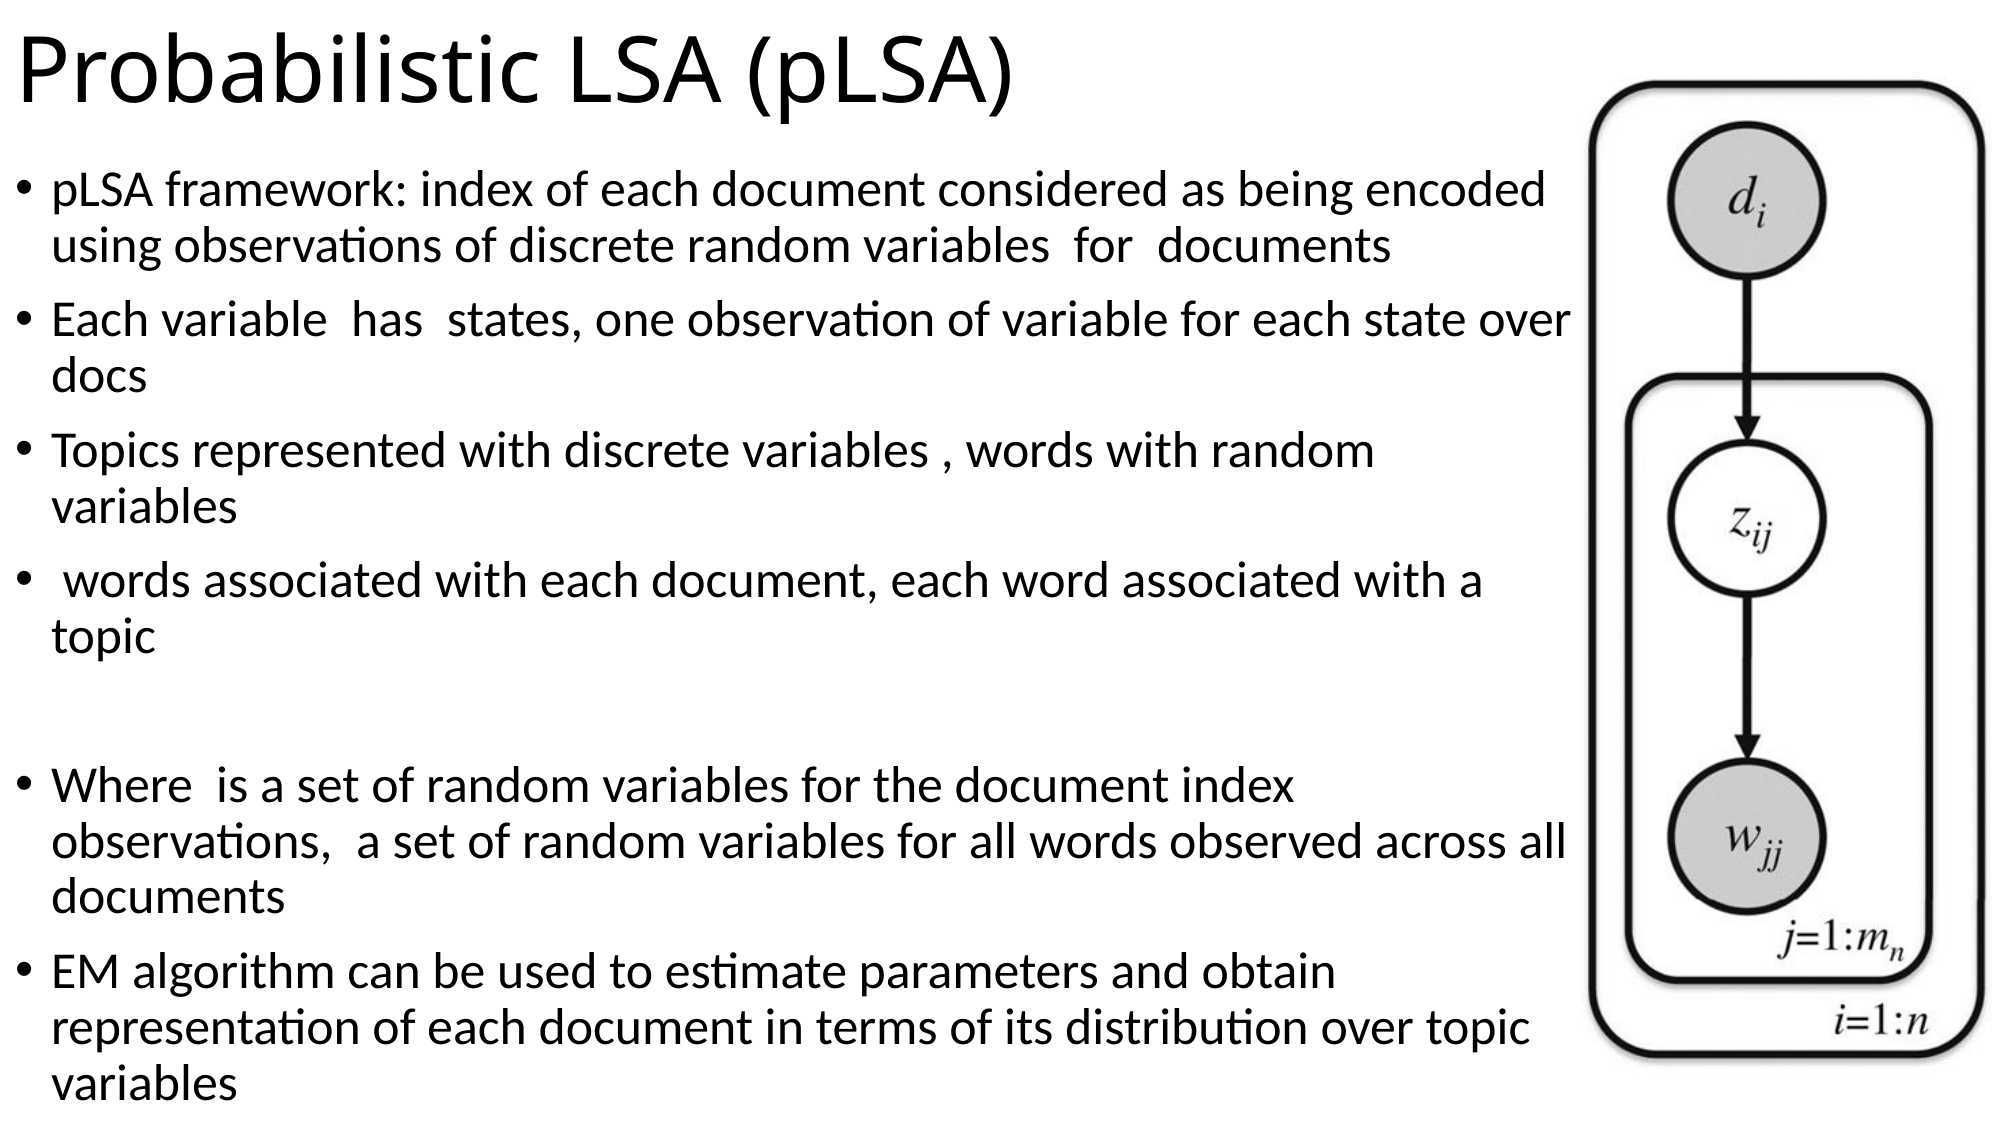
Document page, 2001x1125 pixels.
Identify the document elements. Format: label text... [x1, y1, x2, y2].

picture [1572, 50, 2000, 1075]
title Probabilistic LSA (pLSA) [0, 0, 2000, 147]
